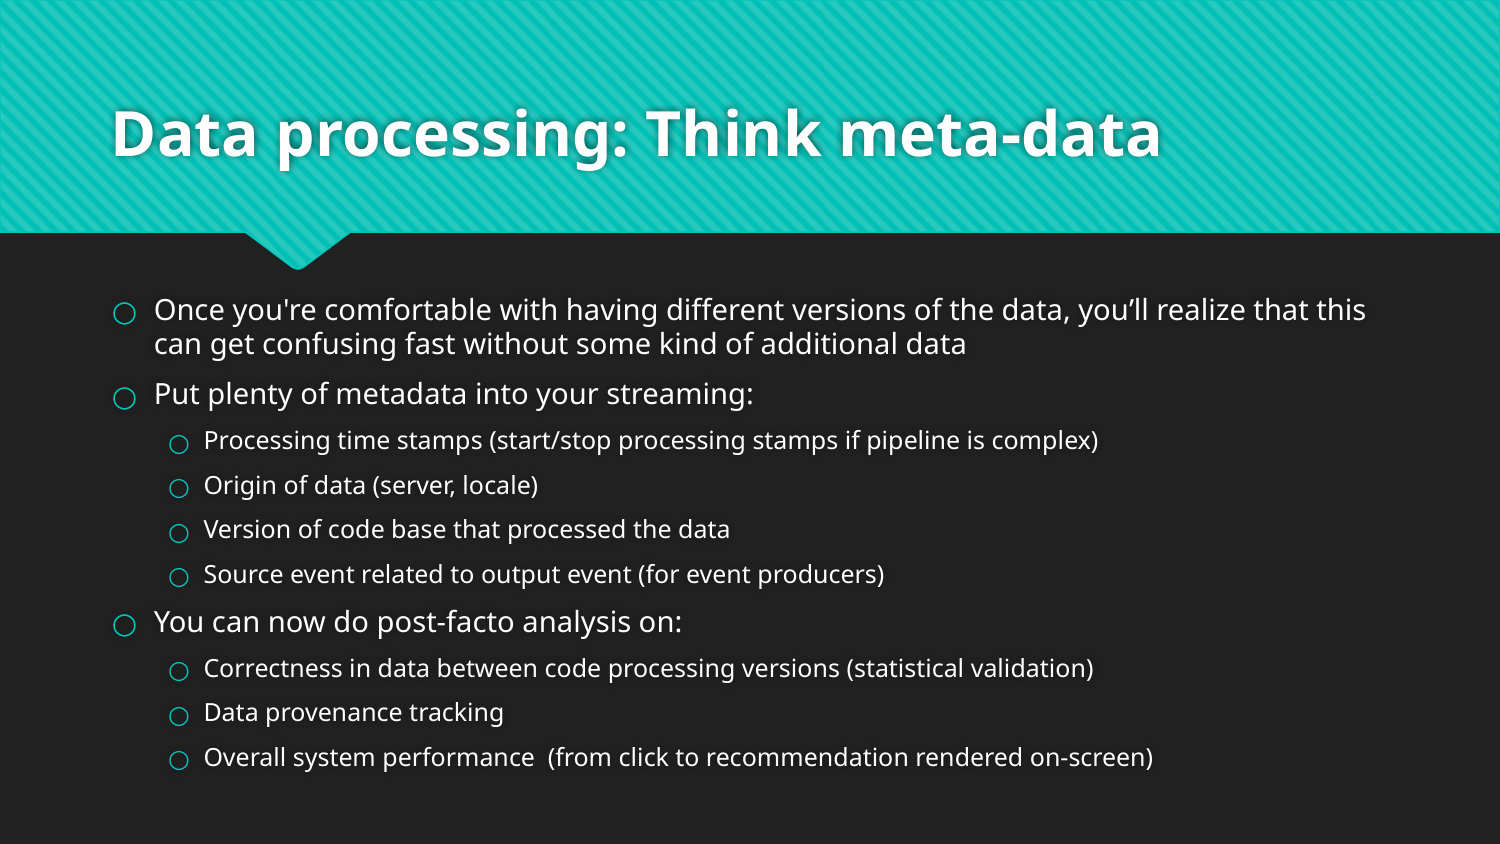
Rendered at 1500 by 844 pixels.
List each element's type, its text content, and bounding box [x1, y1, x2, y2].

picture [1, 1, 1499, 268]
list Once you're comfortable with having different versions of the data, you’ll realize that this can get confusing fast without some kind of additional data Put plenty of metadata into your streaming: Processing time stamps (start/stop processing stamps if pipeline is complex) Origin of data (server, locale) Version of code base that processed the data Source event related to output event (for event producers) You can now do post-facto analysis on: Correctness in data between code processing versions (statistical validation) Data provenance tracking Overall system performance (from click to recommendation rendered on-screen) [100, 273, 1400, 789]
title Data processing: Think meta-data [99, 55, 1401, 175]
